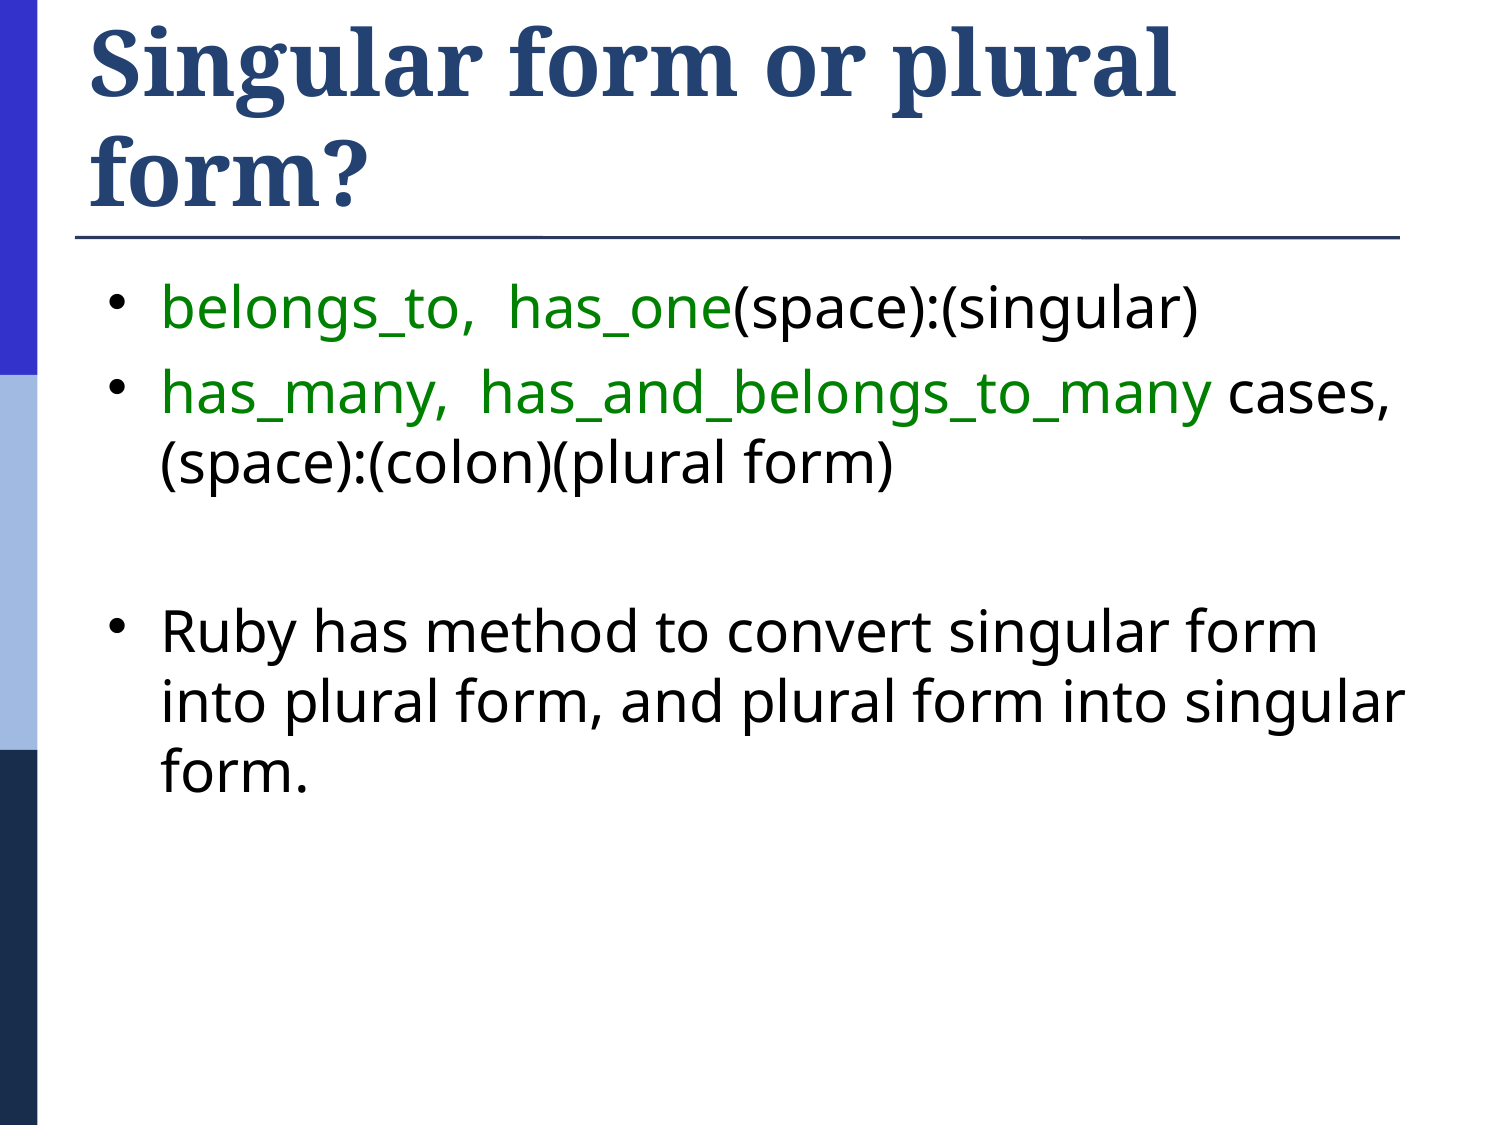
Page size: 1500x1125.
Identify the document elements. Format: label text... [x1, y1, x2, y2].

list belongs_to, has_one(space):(singular) has_many, has_and_belongs_to_many cases, (space):(colon)(plural form) Ruby has method to convert singular form into plural form, and plural form into singular form. [75, 262, 1425, 1006]
title Singular form or plural form? [75, 0, 1425, 233]
